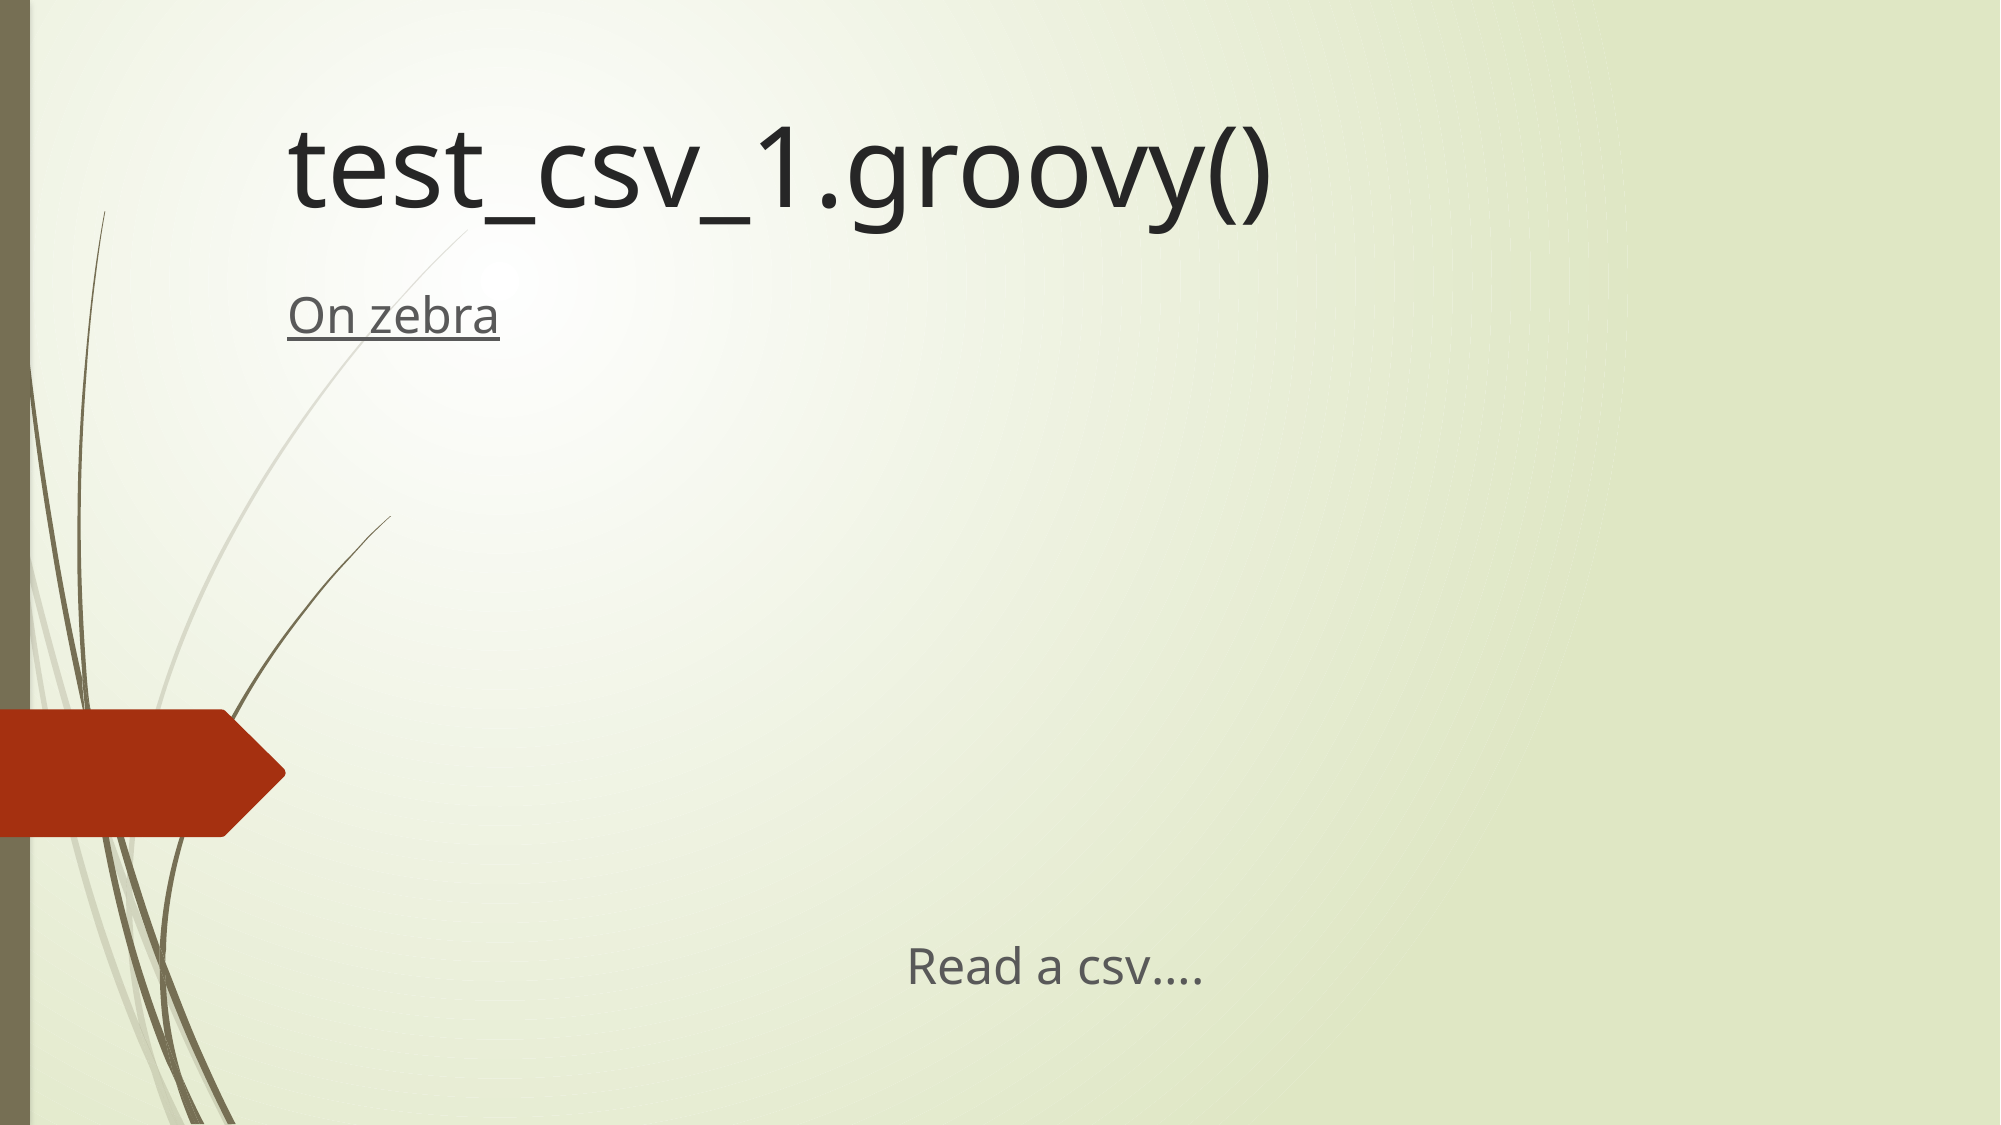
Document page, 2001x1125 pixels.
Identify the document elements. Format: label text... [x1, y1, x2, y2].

text_box Read a csv…. [891, 927, 2000, 1112]
title test_csv_1.groovy() [272, 66, 1735, 238]
subtitle On zebra [272, 275, 1895, 928]
